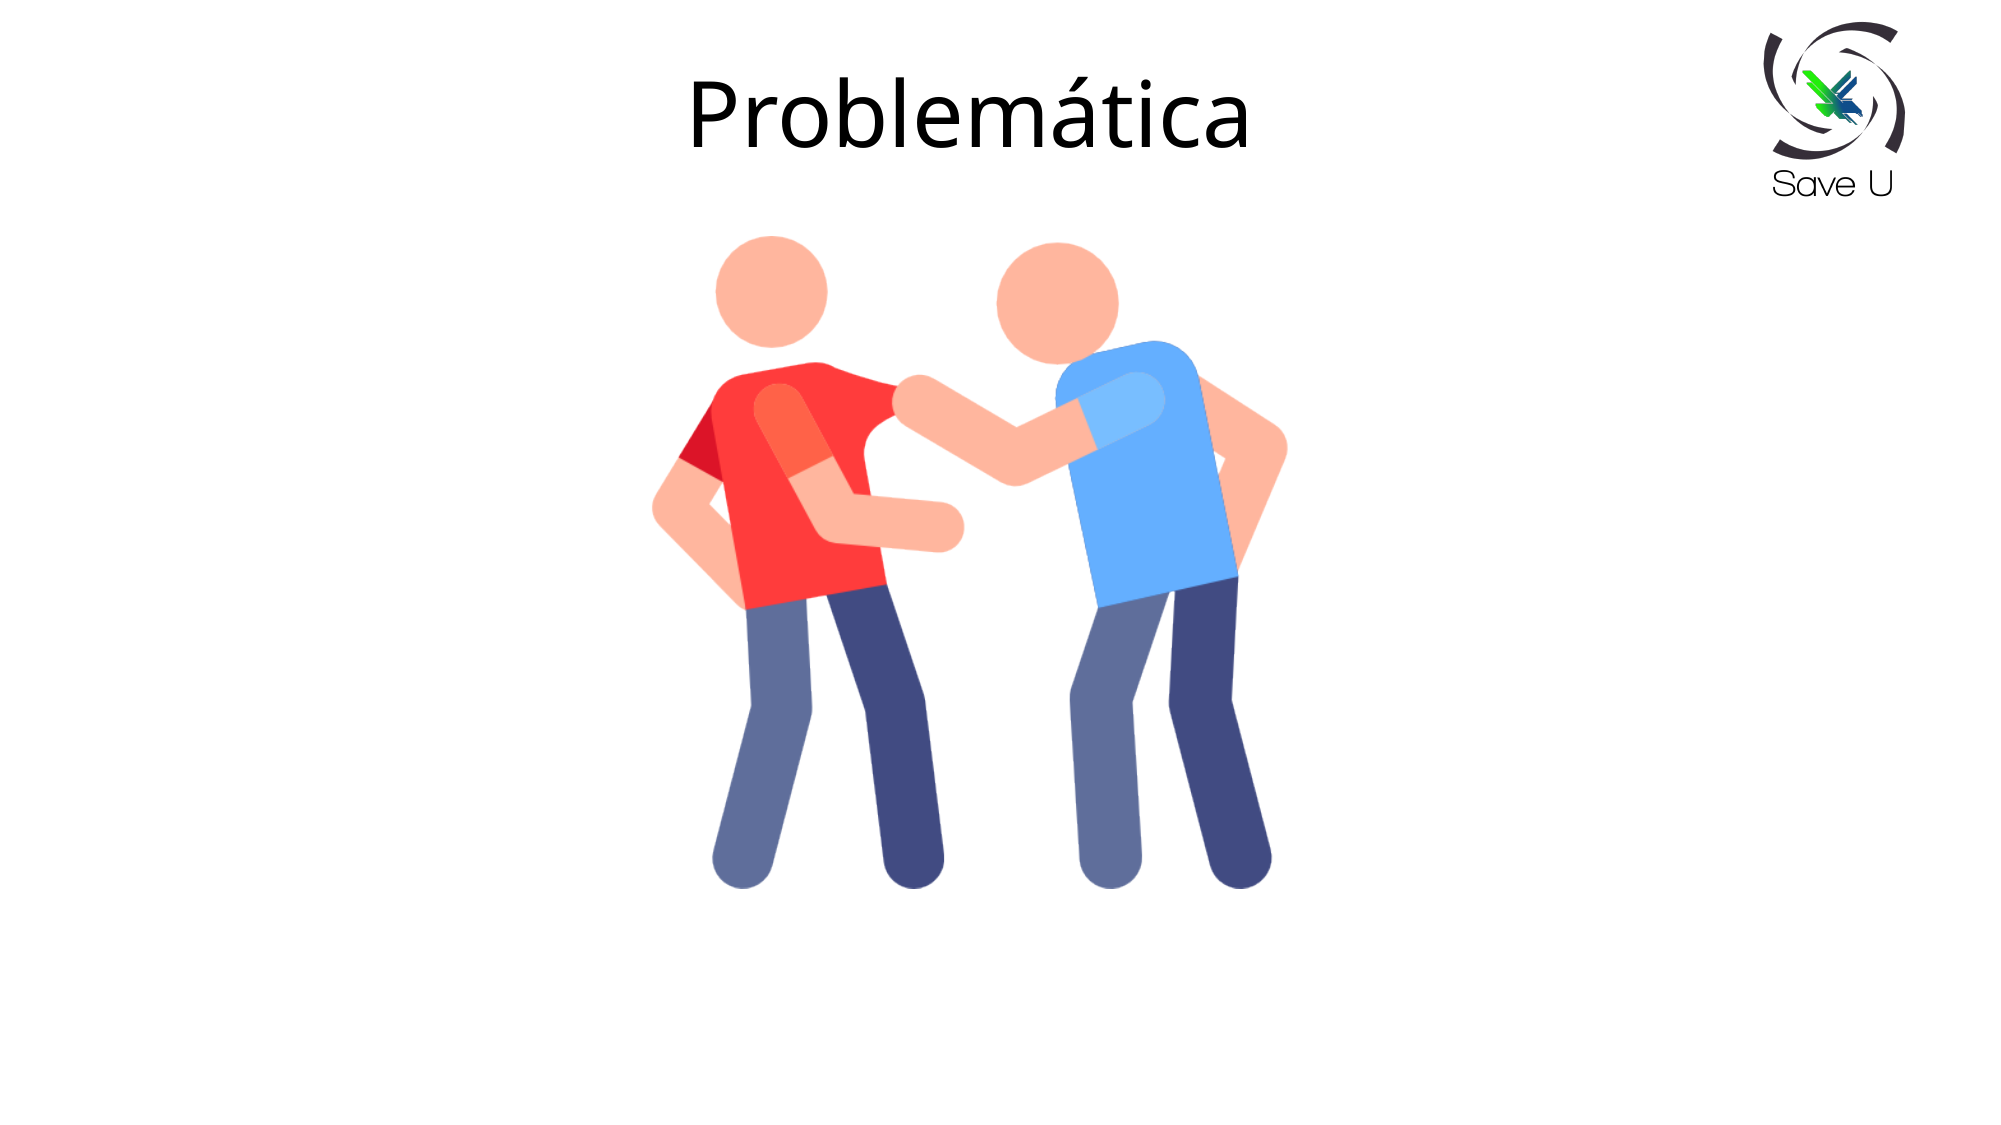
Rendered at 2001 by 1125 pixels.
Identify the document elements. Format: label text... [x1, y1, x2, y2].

picture [1722, 0, 1943, 221]
title Problemática [107, 55, 1722, 181]
picture [643, 236, 1297, 889]
